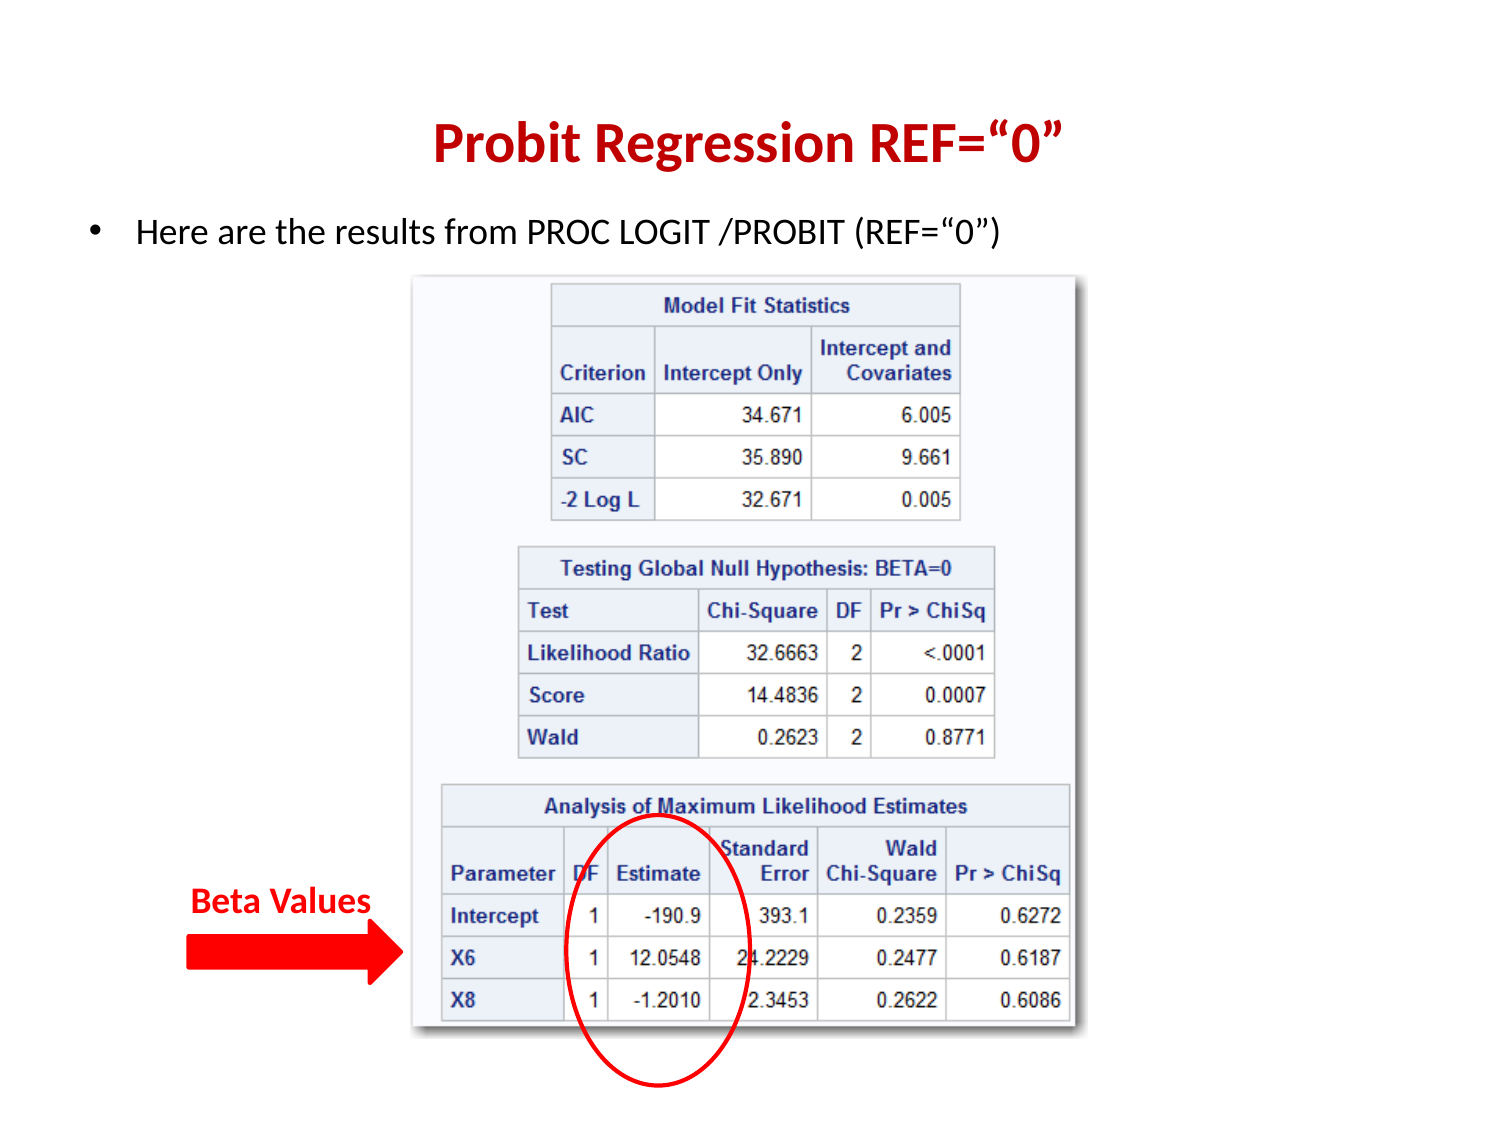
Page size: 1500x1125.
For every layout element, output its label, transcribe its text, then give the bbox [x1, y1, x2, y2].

text_box Here are the results from PROC LOGIT /PROBIT (REF=“0”) [74, 199, 1425, 259]
title Probit Regression REF=“0” [75, 45, 1425, 199]
text_box Beta Values [137, 868, 405, 929]
picture [410, 274, 1088, 1040]
text_box [186, 929, 404, 986]
text_box [592, 1049, 724, 1088]
